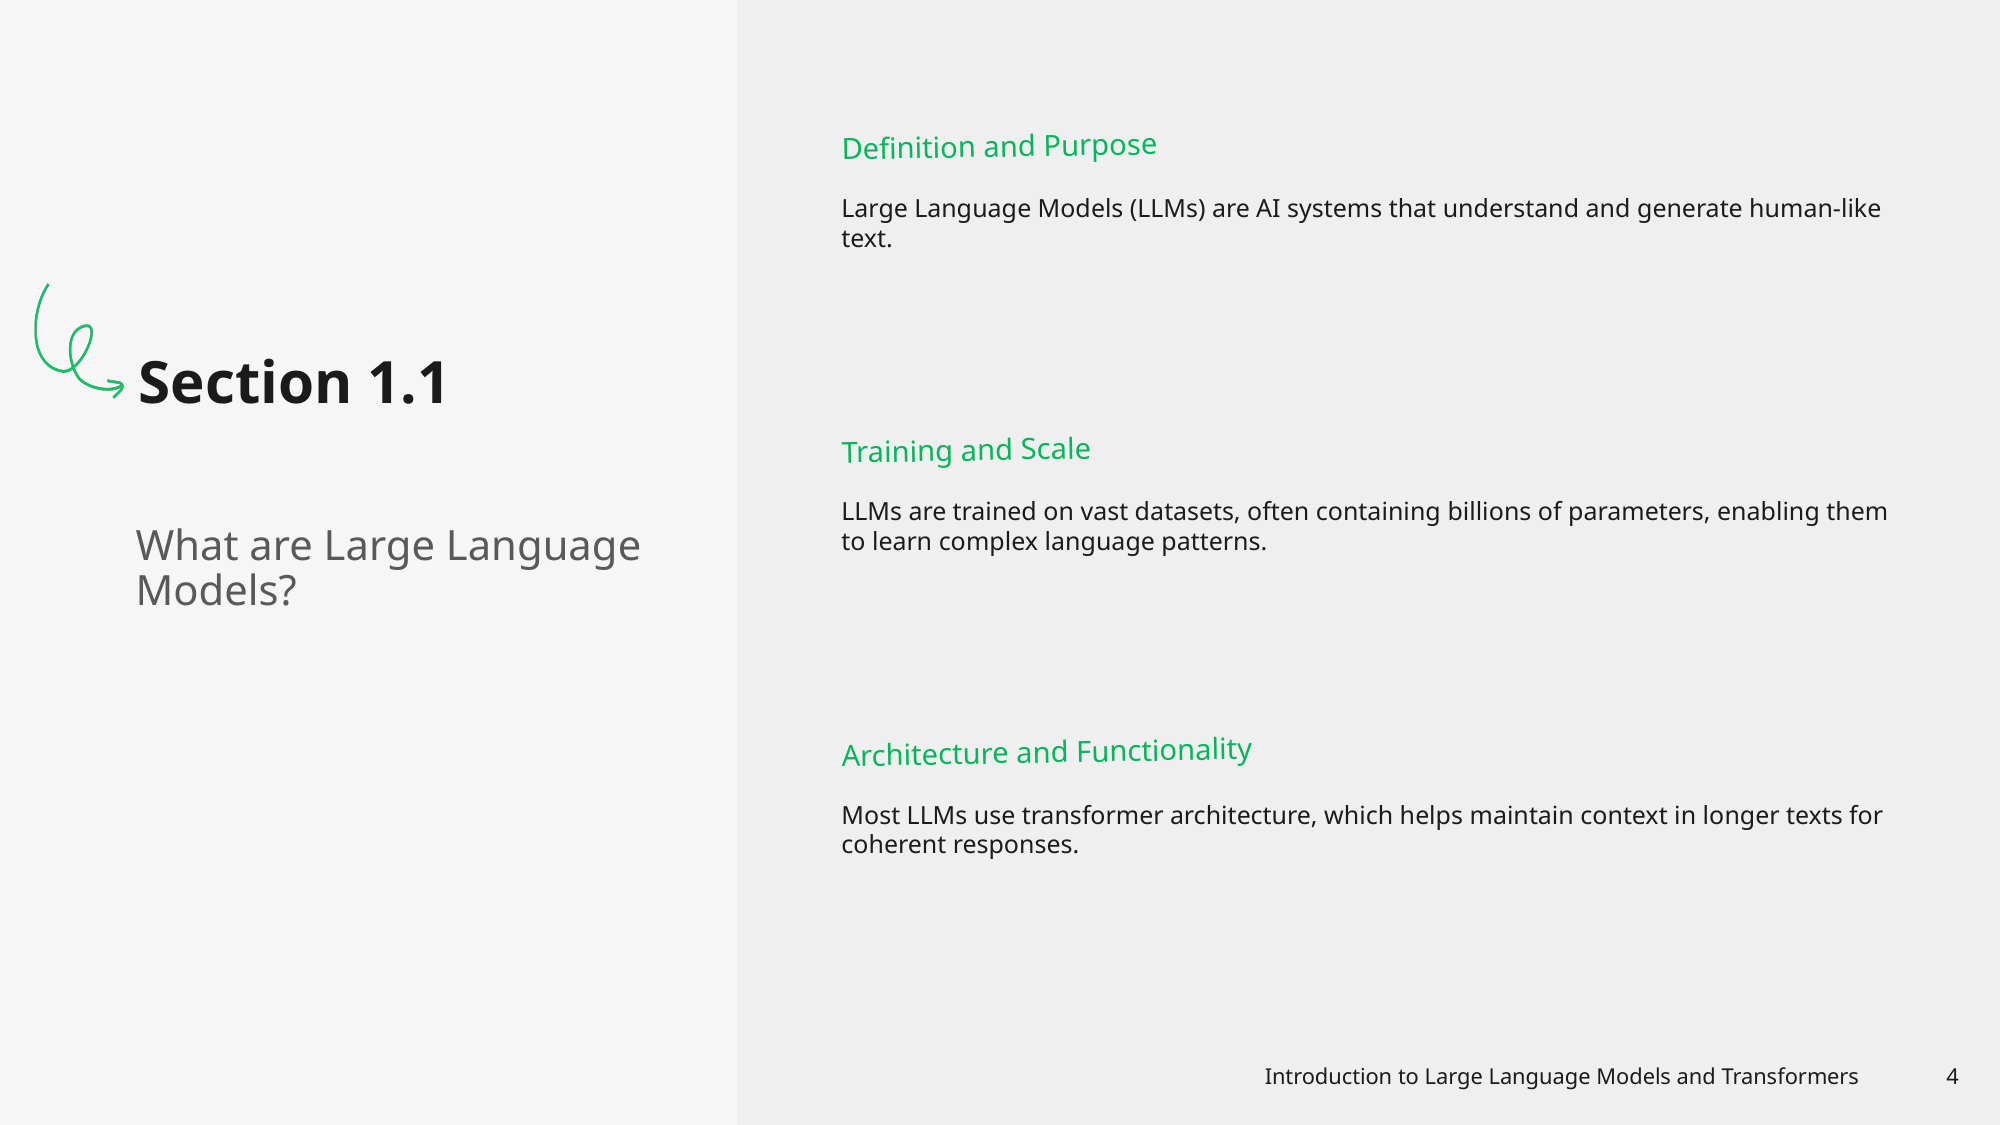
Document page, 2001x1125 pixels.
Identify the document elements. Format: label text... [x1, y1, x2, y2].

text_box Most LLMs use transformer architecture, which helps maintain context in longer texts for coherent responses. [826, 791, 1912, 867]
text_box Definition and Purpose [826, 112, 1912, 165]
list 4 [1884, 1053, 1974, 1101]
text_box Large Language Models (LLMs) are AI systems that understand and generate human-like text. [826, 185, 1912, 260]
title Section 1.1 [123, 345, 732, 502]
text_box LLMs are trained on vast datasets, often containing billions of parameters, enabling them to learn complex language patterns. [826, 488, 1912, 563]
subtitle What are Large Language Models? [120, 516, 732, 1030]
picture [34, 283, 124, 399]
text_box Architecture and Functionality [826, 719, 1912, 772]
text_box Training and Scale [826, 416, 1912, 469]
list Introduction to Large Language Models and Transformers [737, 1053, 1875, 1101]
